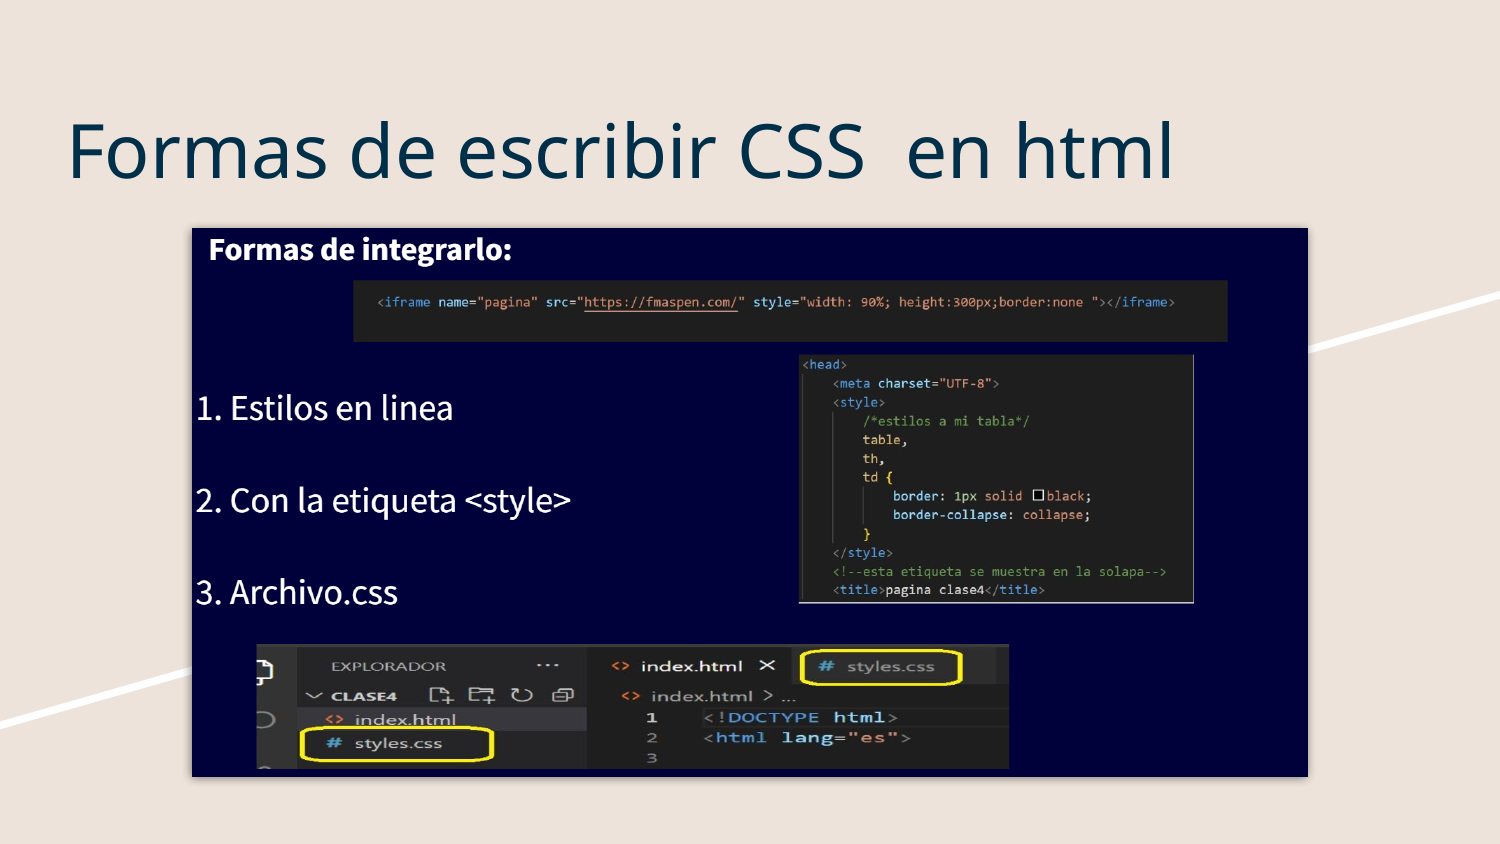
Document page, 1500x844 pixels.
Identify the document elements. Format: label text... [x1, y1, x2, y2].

picture [191, 227, 1309, 777]
title Formas de escribir CSS en html [51, 88, 1449, 299]
